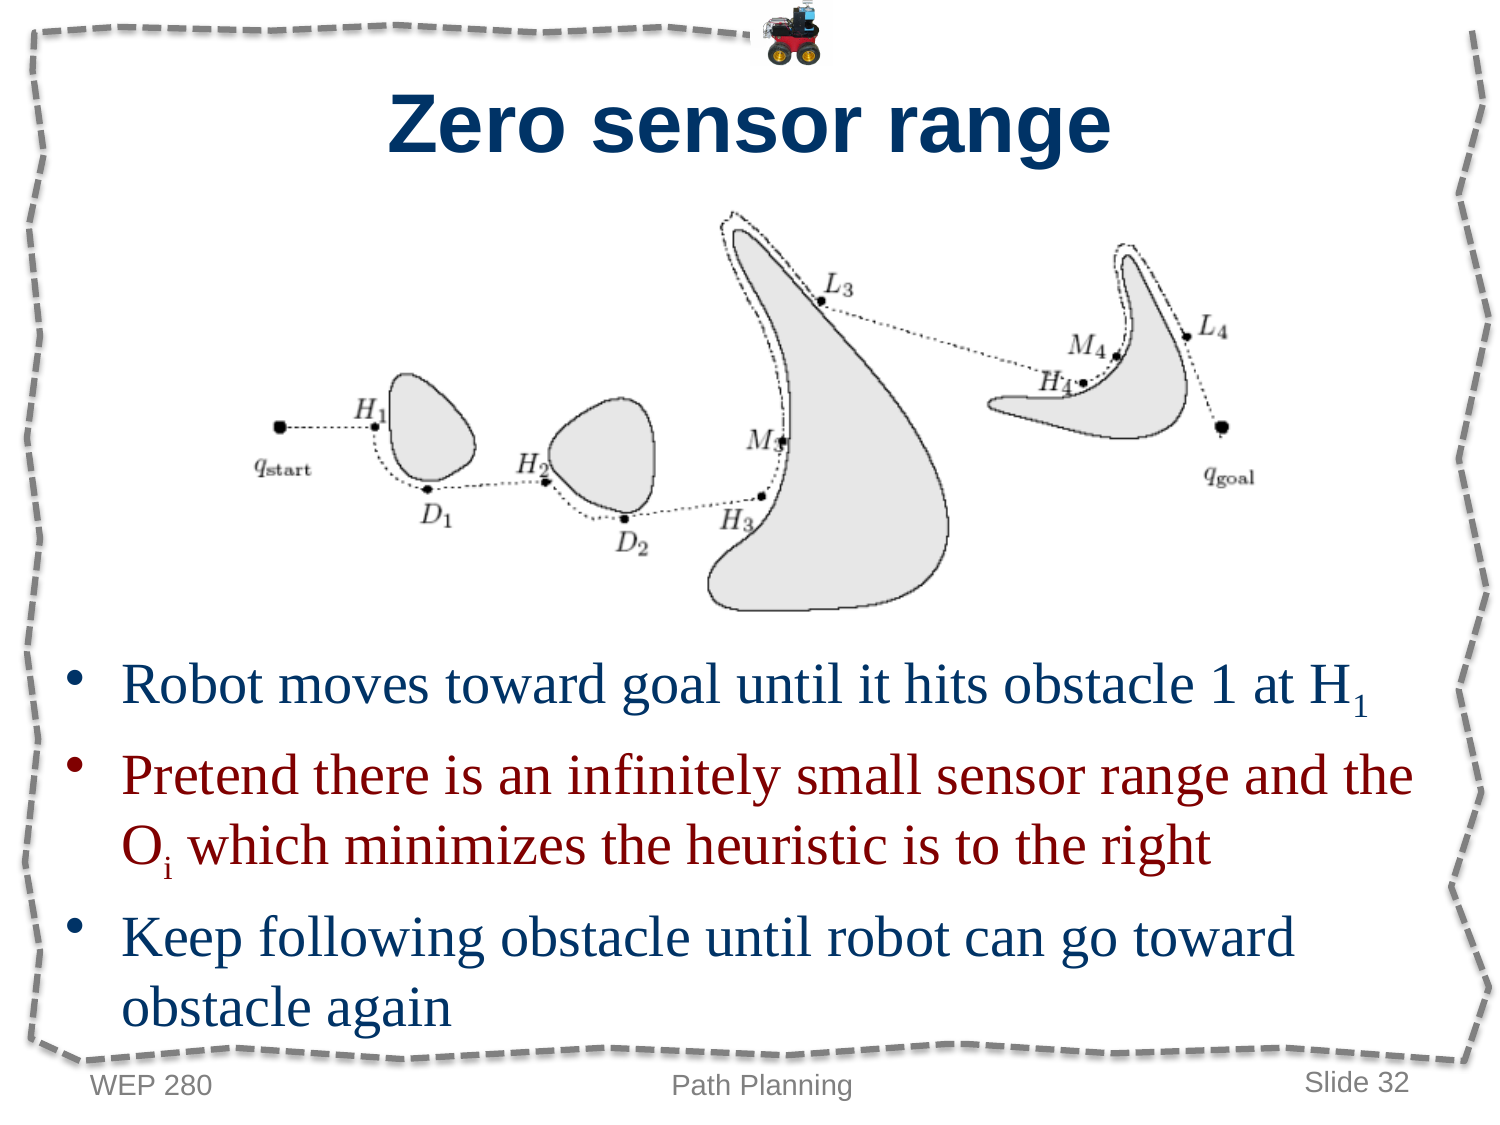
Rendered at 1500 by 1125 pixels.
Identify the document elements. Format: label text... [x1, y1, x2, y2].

footer Path Planning [512, 1058, 1013, 1103]
picture [750, 0, 833, 50]
list Robot moves toward goal until it hits obstacle 1 at H1 Pretend there is an infinitely small sensor range and the Oi which minimizes the heuristic is to the right Keep following obstacle until robot can go toward obstacle again [50, 637, 1450, 1025]
slide_number Slide 32 [1074, 1058, 1426, 1103]
slide_number WEP 280 [75, 1058, 425, 1103]
title Zero sensor range [75, 50, 1425, 188]
picture [174, 174, 1317, 661]
